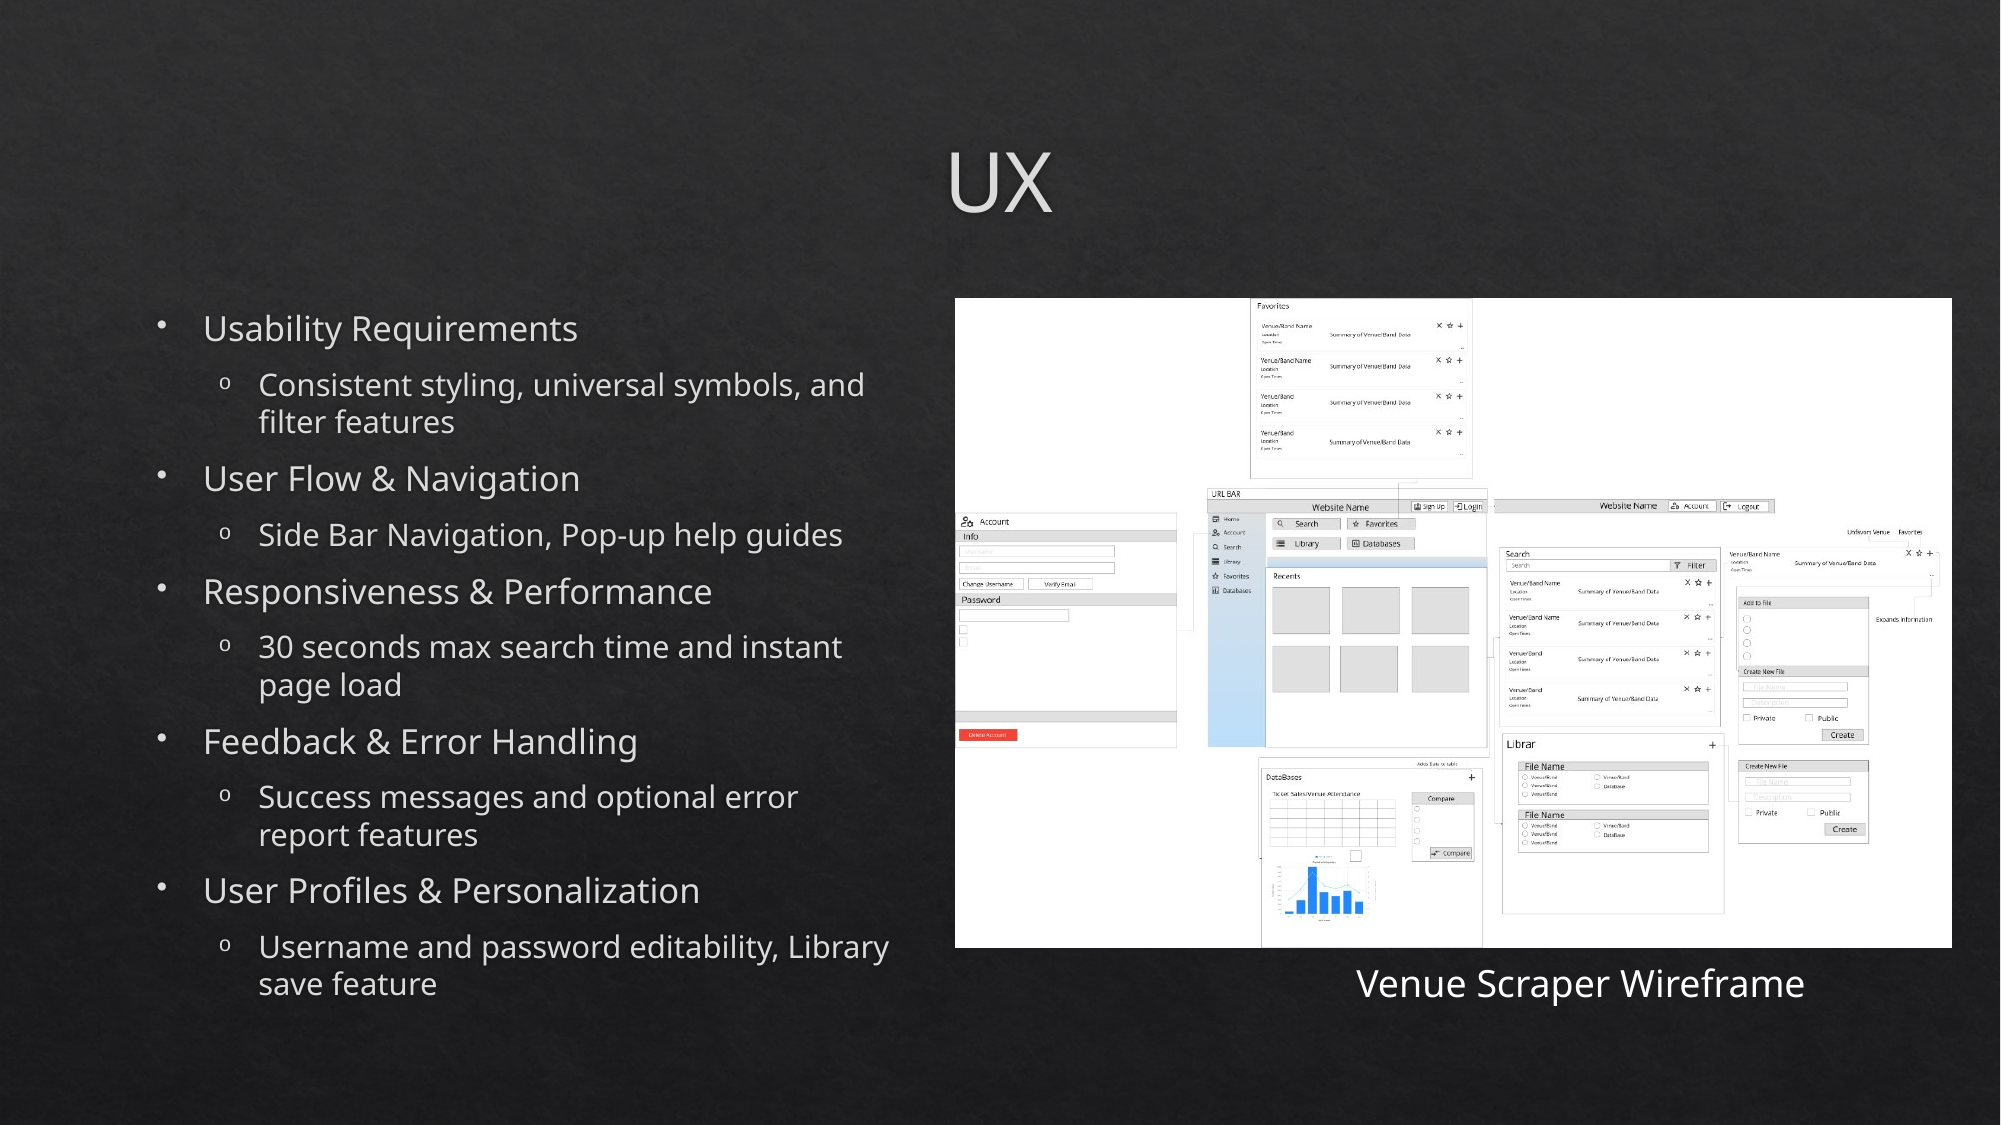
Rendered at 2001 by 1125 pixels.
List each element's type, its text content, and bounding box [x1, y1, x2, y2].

title UX [149, 99, 1849, 260]
picture [954, 298, 1953, 948]
list Usability Requirements Consistent styling, universal symbols, and filter features User Flow & Navigation Side Bar Navigation, Pop-up help guides Responsiveness & Performance 30 seconds max search time and instant page load Feedback & Error Handling Success messages and optional error report features User Profiles & Personalization Username and password editability, Library save feature [137, 299, 910, 1014]
text_box Venue Scraper Wireframe [1341, 958, 1953, 1013]
